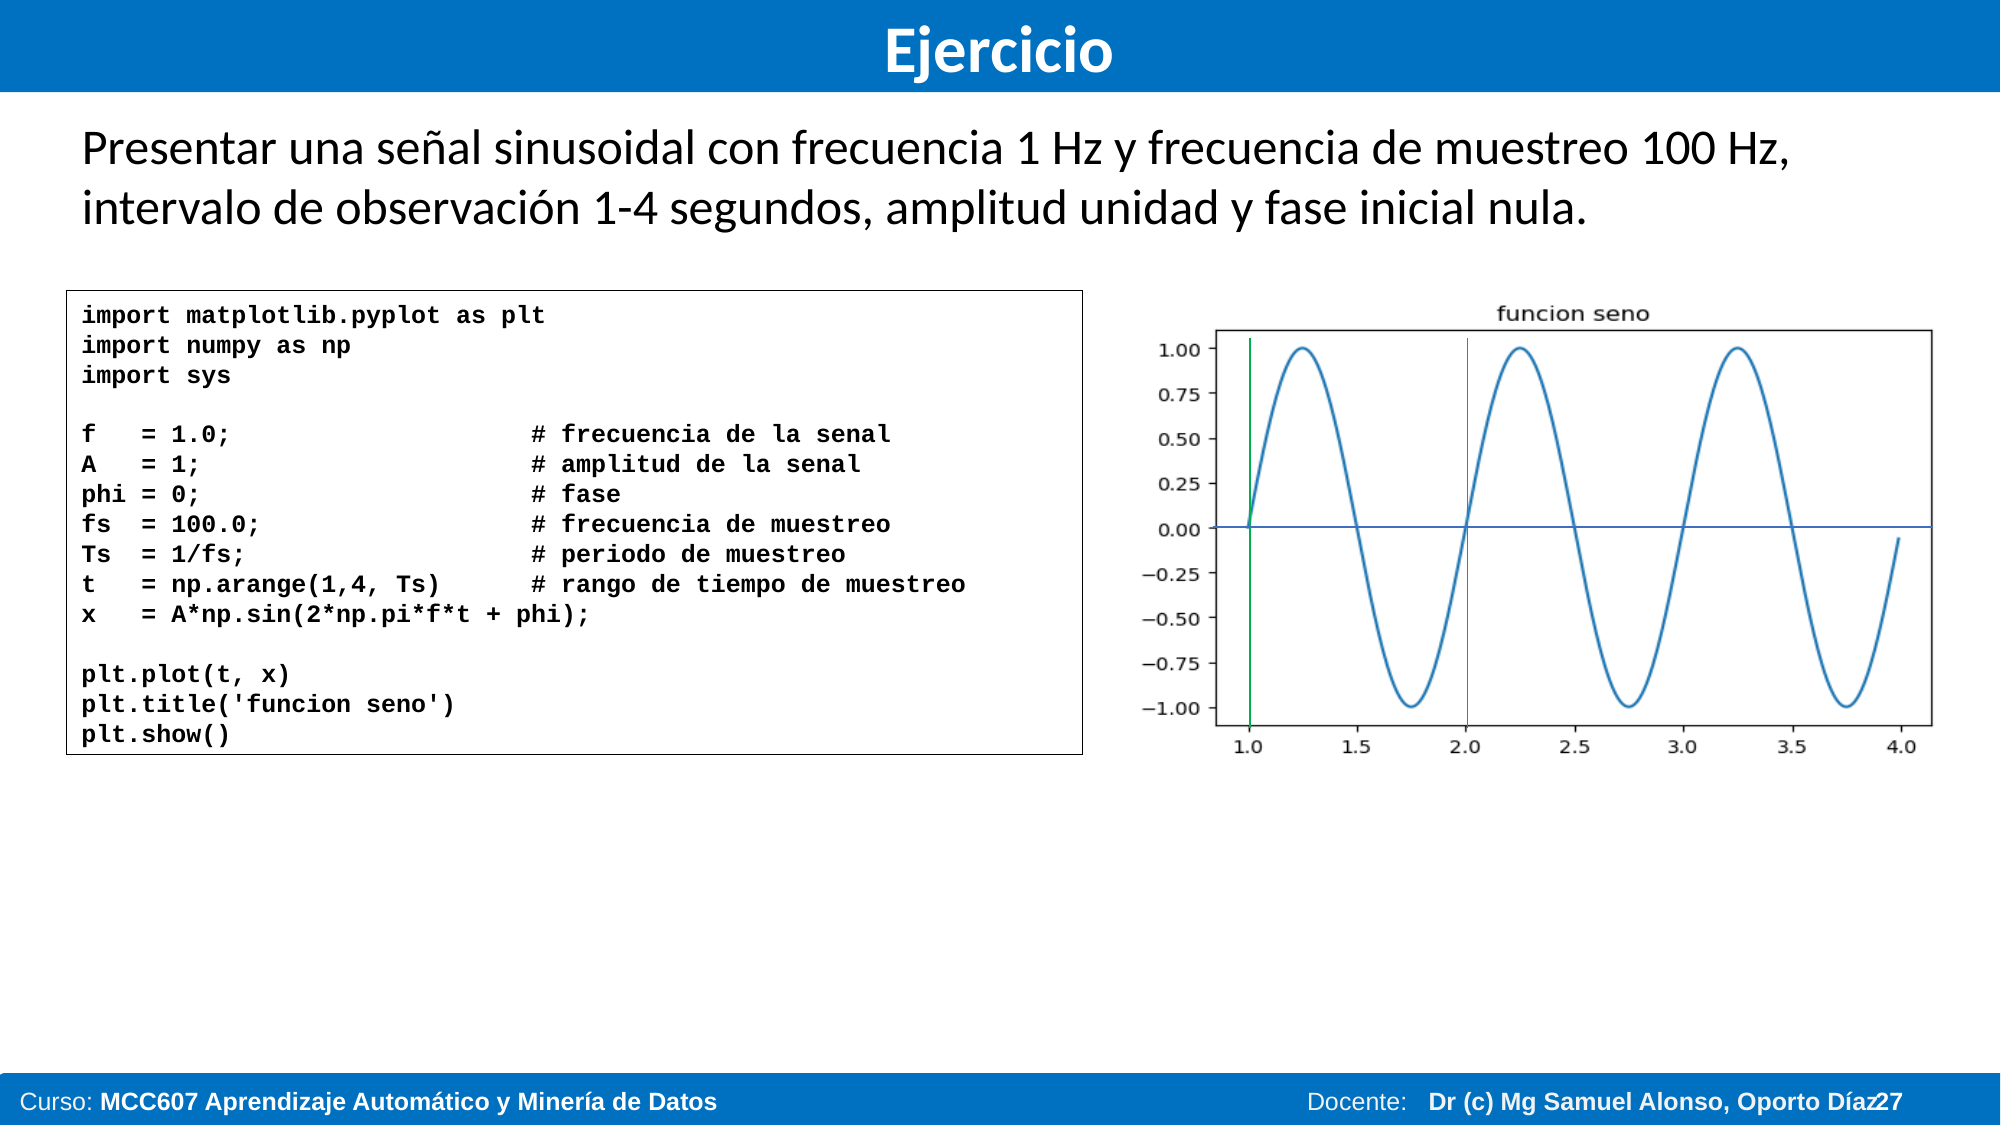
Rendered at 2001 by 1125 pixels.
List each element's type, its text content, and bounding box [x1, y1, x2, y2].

list Presentar una señal sinusoidal con frecuencia 1 Hz y frecuencia de muestreo 100 Hz, intervalo de observación 1-4 segundos, amplitud unidad y fase inicial nula. [66, 107, 1934, 1059]
text_box import matplotlib.pyplot as plt import numpy as np import sys f = 1.0; # frecuencia de la senal A = 1; # amplitud de la senal phi = 0; # fase fs = 100.0; # frecuencia de muestreo Ts = 1/fs; # periodo de muestreo t = np.arange(1,4, Ts) # rango de tiempo de muestreo x = A*np.sin(2*np.pi*f*t + phi); plt.plot(t, x) plt.title('funcion seno') plt.show() [66, 290, 1083, 755]
picture [1125, 290, 1950, 761]
title Ejercicio [0, 0, 2000, 93]
